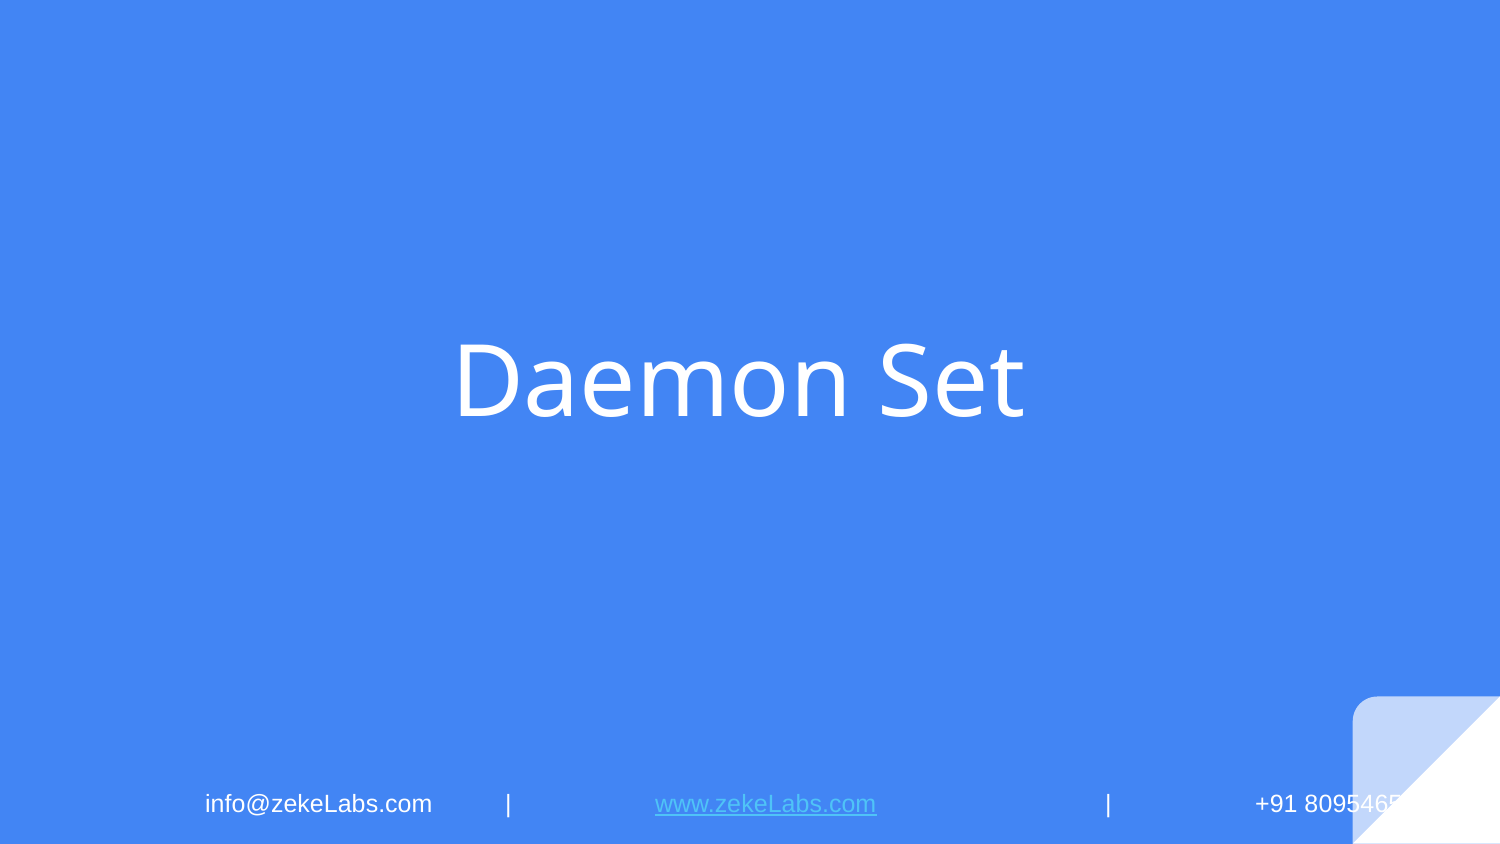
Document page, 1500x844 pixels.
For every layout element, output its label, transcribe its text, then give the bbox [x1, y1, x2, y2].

title Daemon Set [64, 298, 1413, 452]
text_box info@zekeLabs.com | www.zekeLabs.com | +91 8095465880 [0, 772, 1500, 844]
